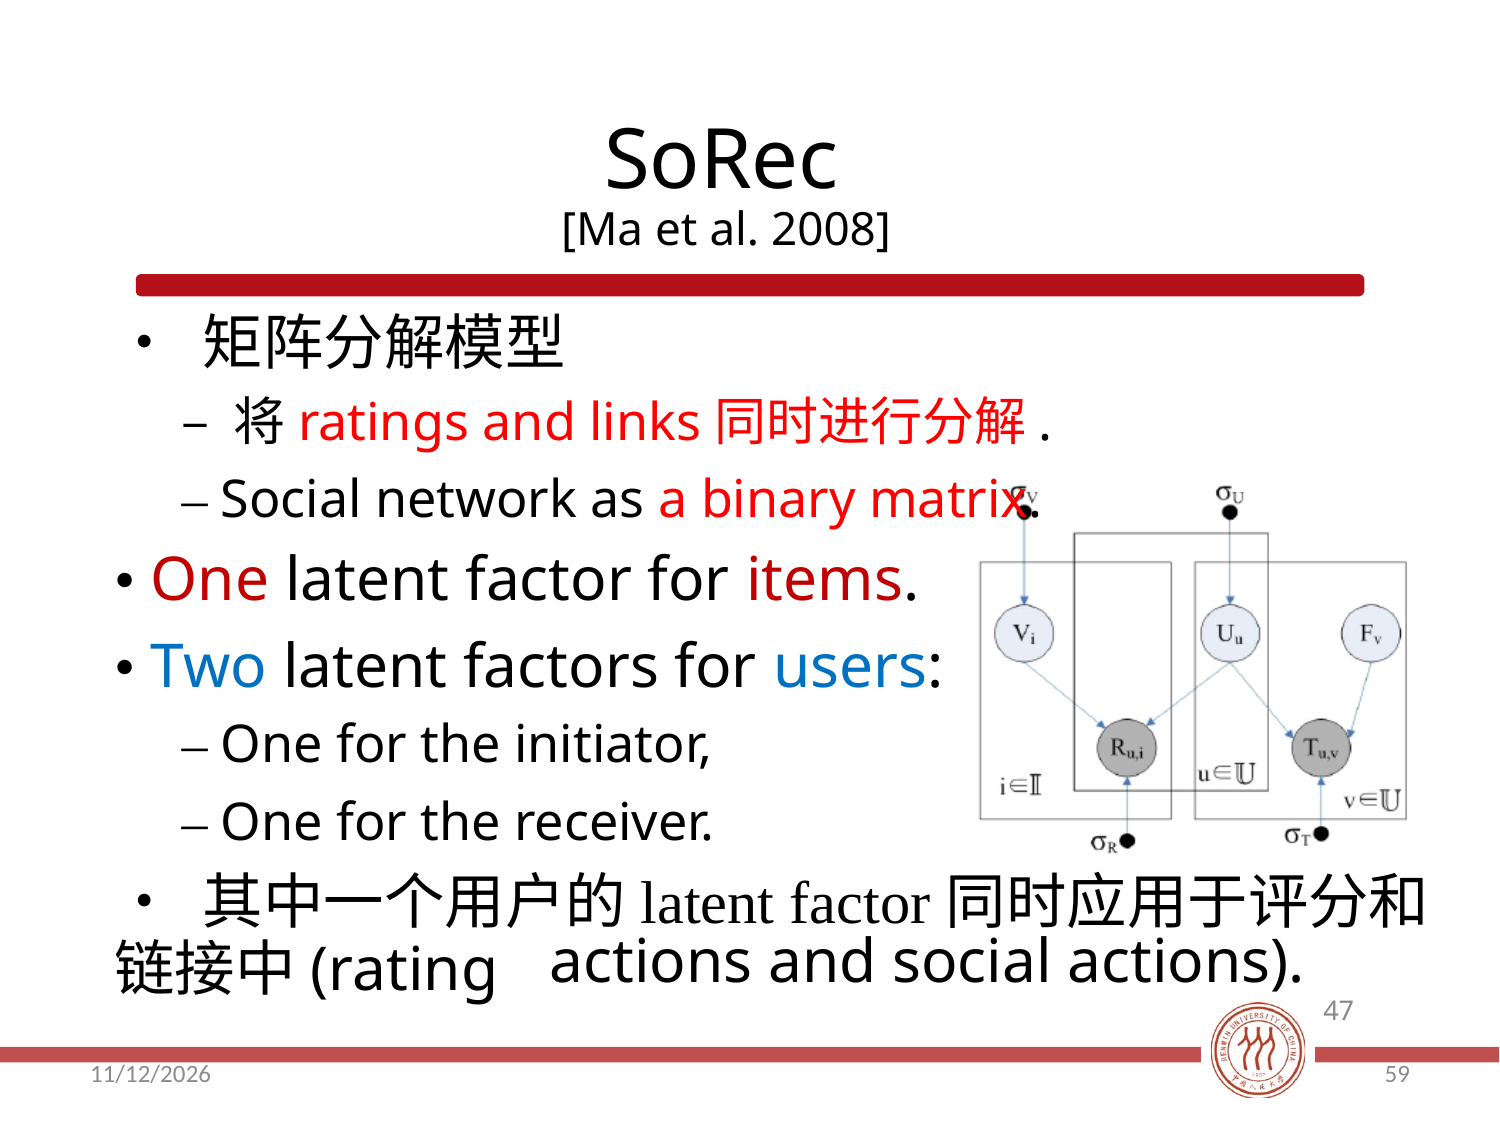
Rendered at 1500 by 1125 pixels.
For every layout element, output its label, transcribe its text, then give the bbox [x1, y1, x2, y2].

slide_number 59 [1074, 1042, 1425, 1103]
text_box 47 [1323, 1003, 1355, 1027]
picture [973, 477, 1417, 857]
picture [1211, 1003, 1305, 1042]
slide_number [75, 1042, 425, 1103]
text_box SoRec [Ma et al. 2008] • 矩阵分解模型 – 将ratings and links同时进行分解. – Social network as a binary matrix. • One latent factor for items. • Two latent factors for users: – One for the initiator, – One for the receiver. • 其中一个用户的latent factor同时应用于评分和 链接中(rating [114, 131, 1430, 1003]
text_box actions and social actions). [549, 940, 1307, 995]
